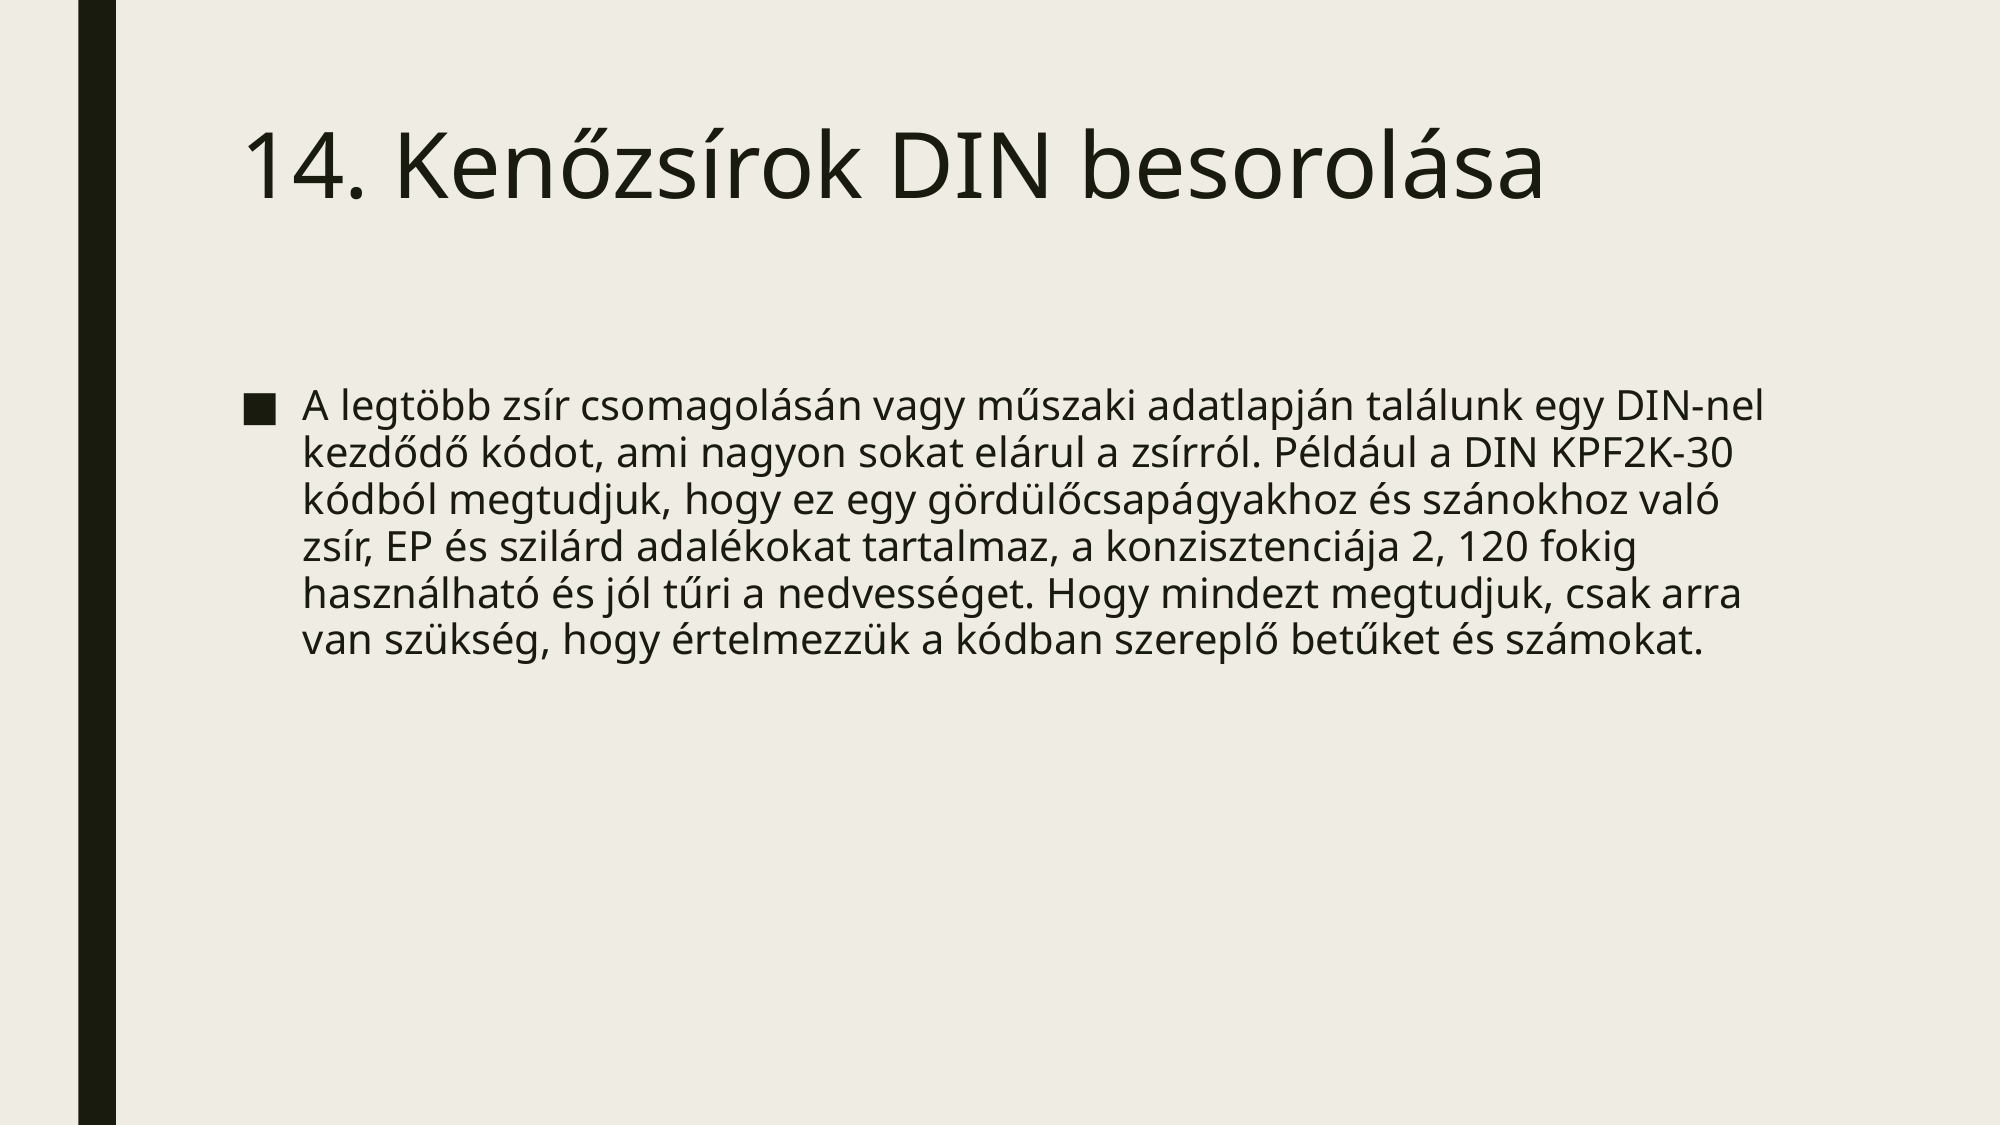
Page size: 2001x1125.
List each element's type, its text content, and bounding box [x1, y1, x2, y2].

title 14. Kenőzsírok DIN besorolása [225, 112, 1800, 357]
list A legtöbb zsír csomagolásán vagy műszaki adatlapján találunk egy DIN-nel kezdődő kódot, ami nagyon sokat elárul a zsírról. Például a DIN KPF2K-30 kódból megtudjuk, hogy ez egy gördülőcsapágyakhoz és szánokhoz való zsír, EP és szilárd adalékokat tartalmaz, a konzisztenciája 2, 120 fokig használható és jól tűri a nedvességet. Hogy mindezt megtudjuk, csak arra van szükség, hogy értelmezzük a kódban szereplő betűket és számokat. [225, 375, 1800, 963]
